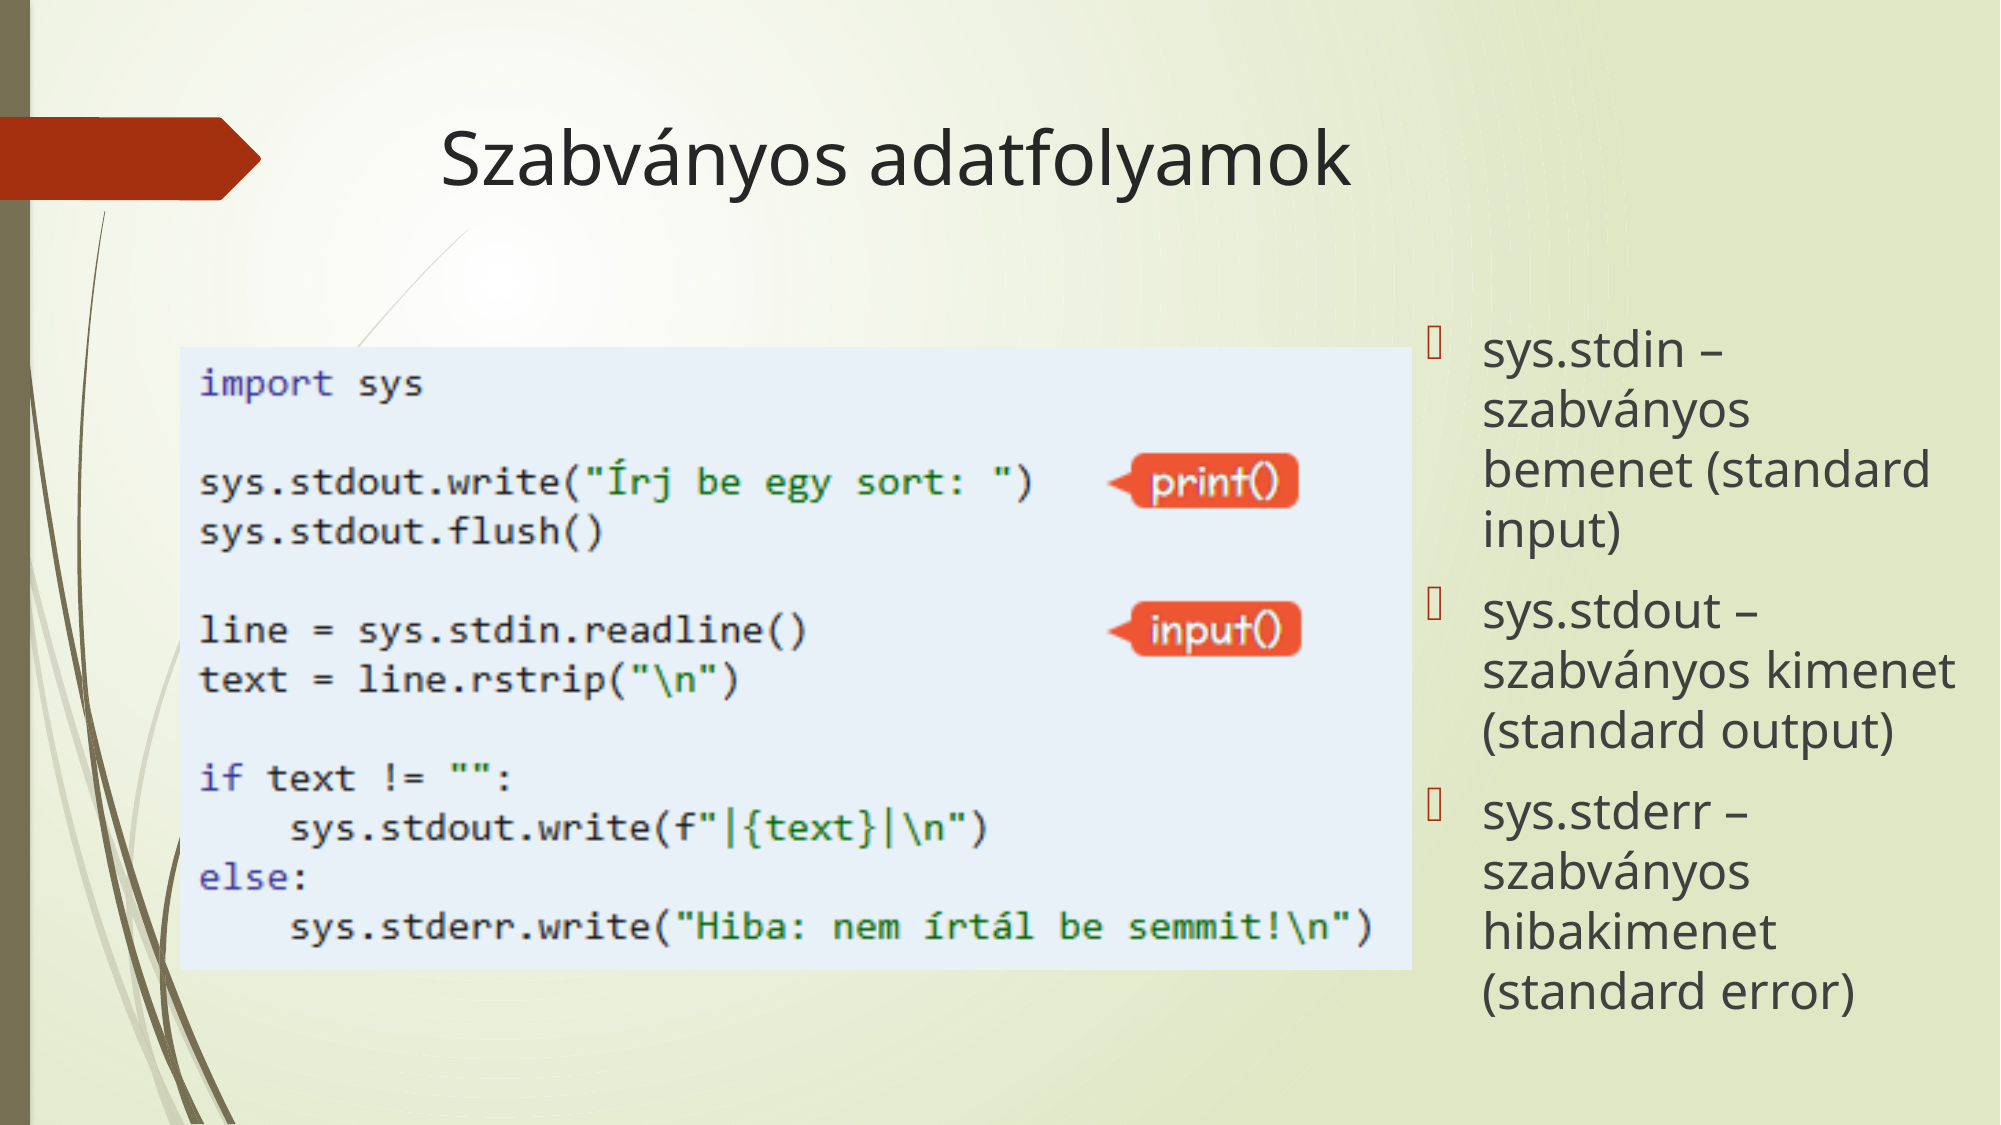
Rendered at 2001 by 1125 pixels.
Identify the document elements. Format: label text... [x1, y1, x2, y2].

list sys.stdin – szabványos bemenet (standard input) sys.stdout – szabványos kimenet (standard output) sys.stderr – szabványos hibakimenet (standard error) [1411, 310, 1988, 930]
picture [180, 347, 1412, 970]
title Szabványos adatfolyamok [425, 102, 1888, 313]
